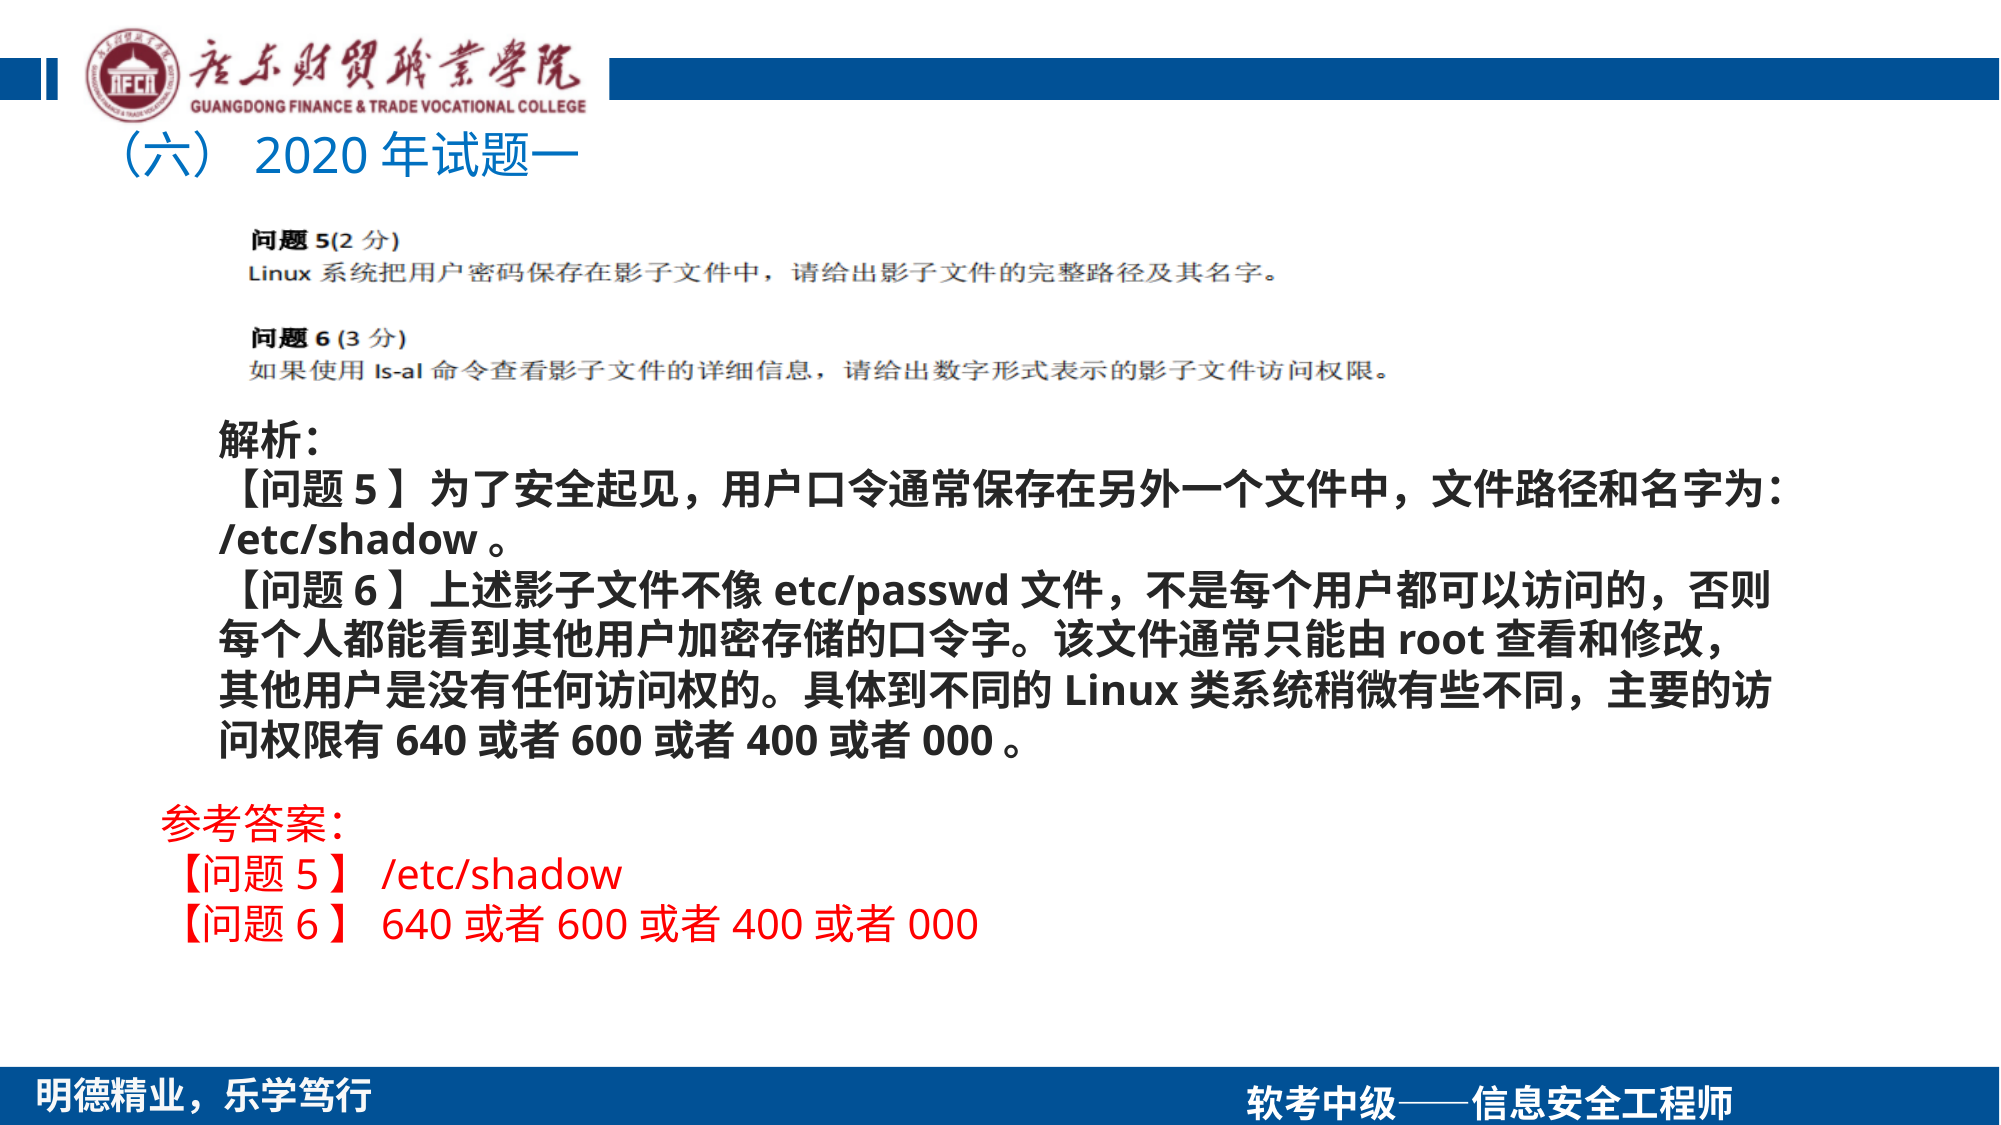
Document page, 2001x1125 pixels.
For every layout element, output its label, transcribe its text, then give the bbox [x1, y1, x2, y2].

text_box 参考答案： 【问题5】/etc/shadow 【问题6】640或者600或者400或者000 [145, 790, 1771, 956]
text_box （六）2020年试题一 [78, 103, 1129, 191]
picture [216, 214, 1517, 416]
picture [83, 20, 593, 103]
text_box 解析： 【问题5】为了安全起见，用户口令通常保存在另外一个文件中，文件路径和名字为：/etc/shadow。 【问题6】上述影子文件不像etc/passwd文件，不是每个用户都可以访问的，否则每个人都能看到其他用户加密存储的口令字。该文件通常只能由root查看和修改，其他用户是没有任何访问权的。具体到不同的Linux类系统稍微有些不同，主要的访问权限有640或者600或者400或者000。 [203, 405, 1796, 771]
